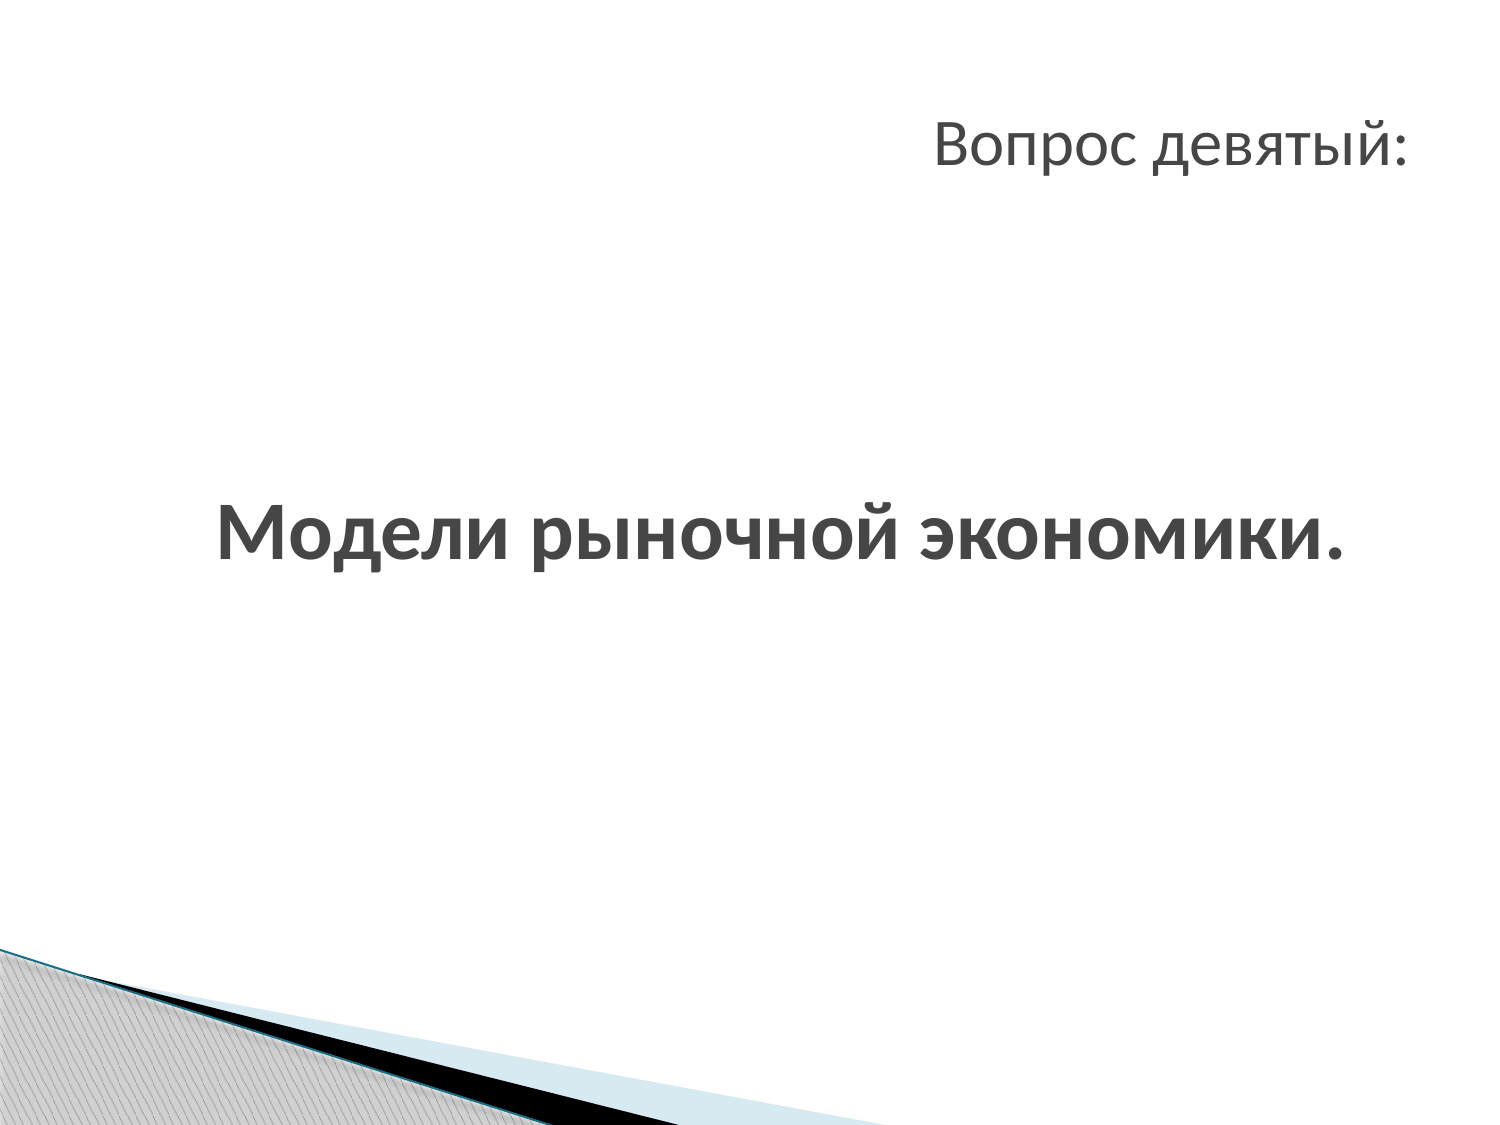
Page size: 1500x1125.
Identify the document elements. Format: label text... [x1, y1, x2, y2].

list Модели рыночной экономики. [0, 314, 1500, 879]
title Вопрос девятый: [75, 45, 1425, 233]
